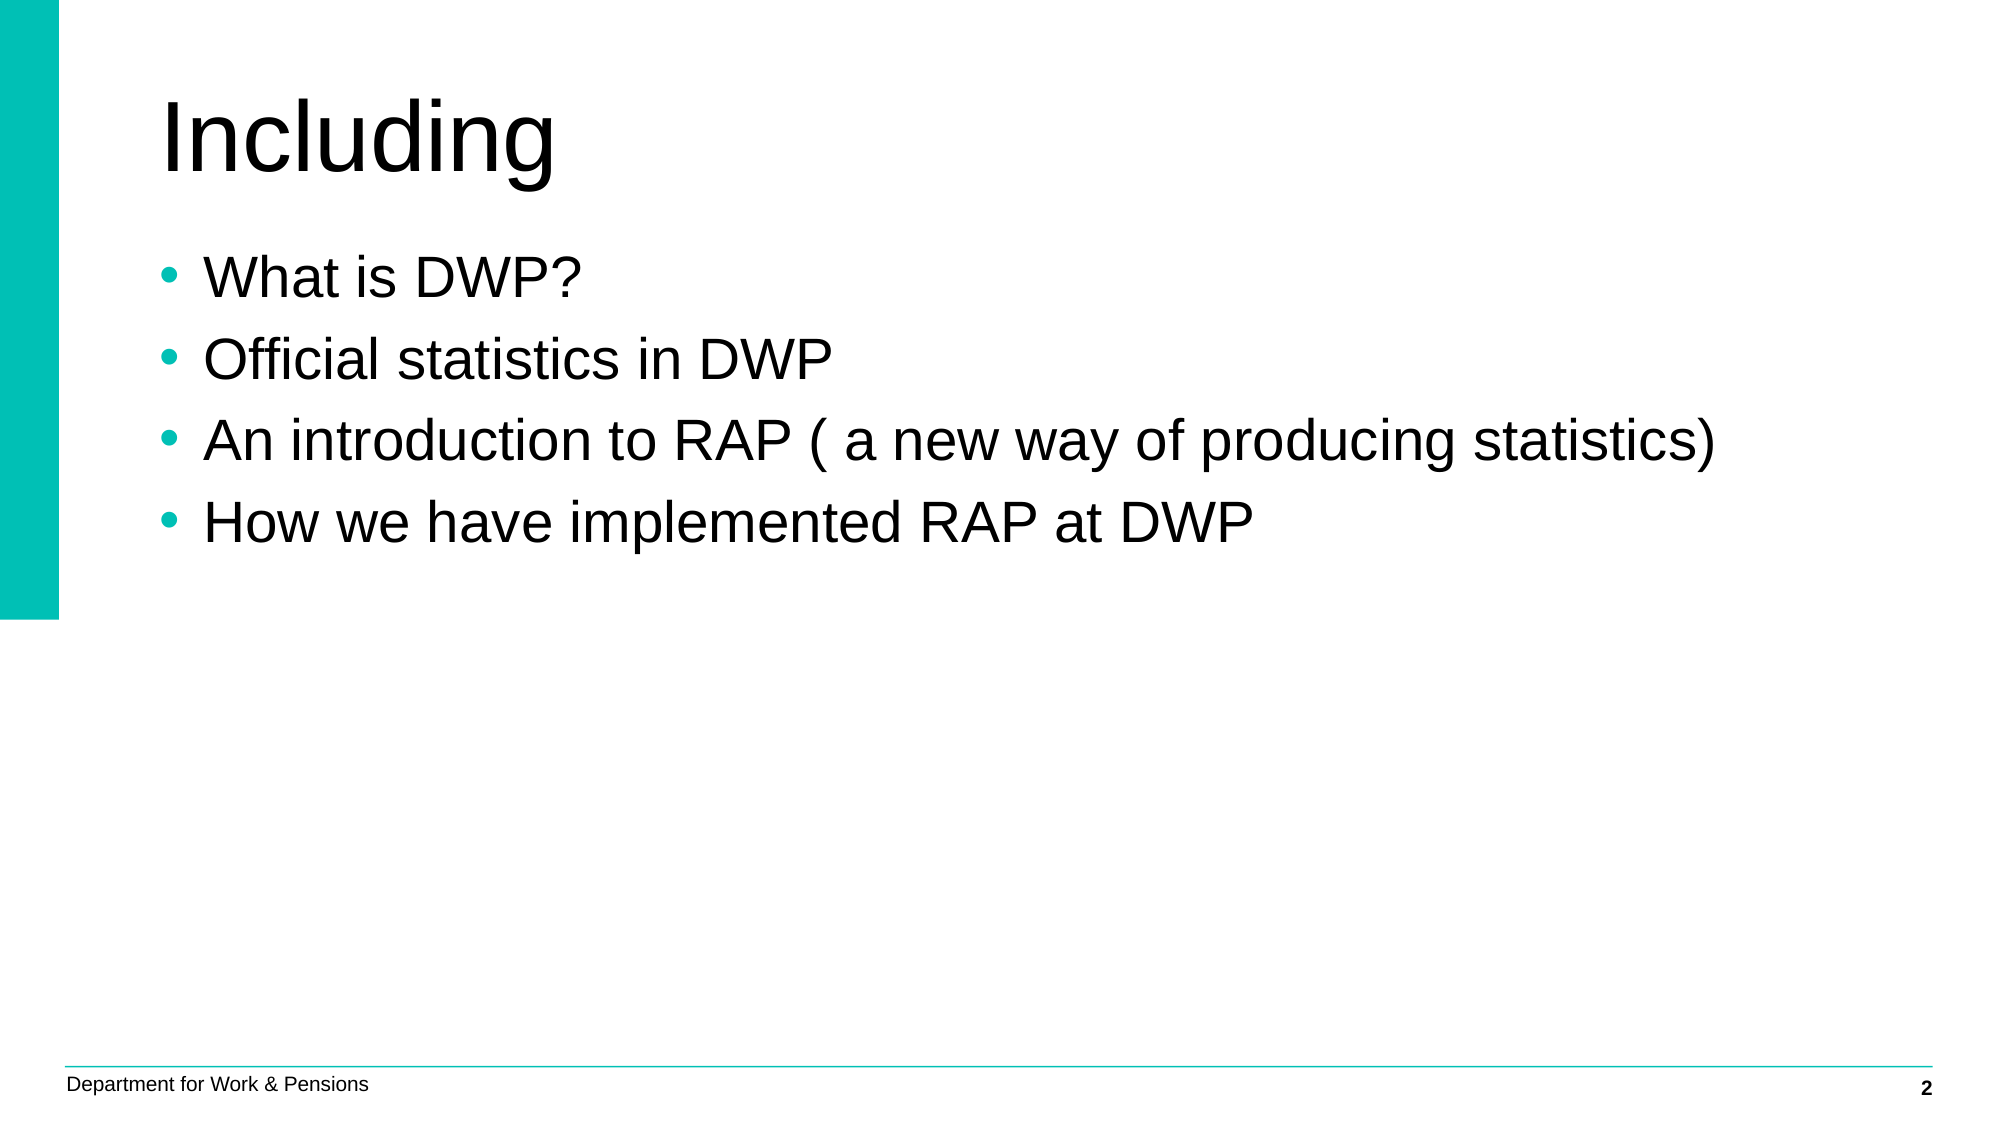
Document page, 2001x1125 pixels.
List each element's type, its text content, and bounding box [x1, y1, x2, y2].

list What is DWP? Official statistics in DWP An introduction to RAP ( a new way of producing statistics) How we have implemented RAP at DWP [144, 231, 1847, 1023]
title Including [144, 64, 1648, 197]
